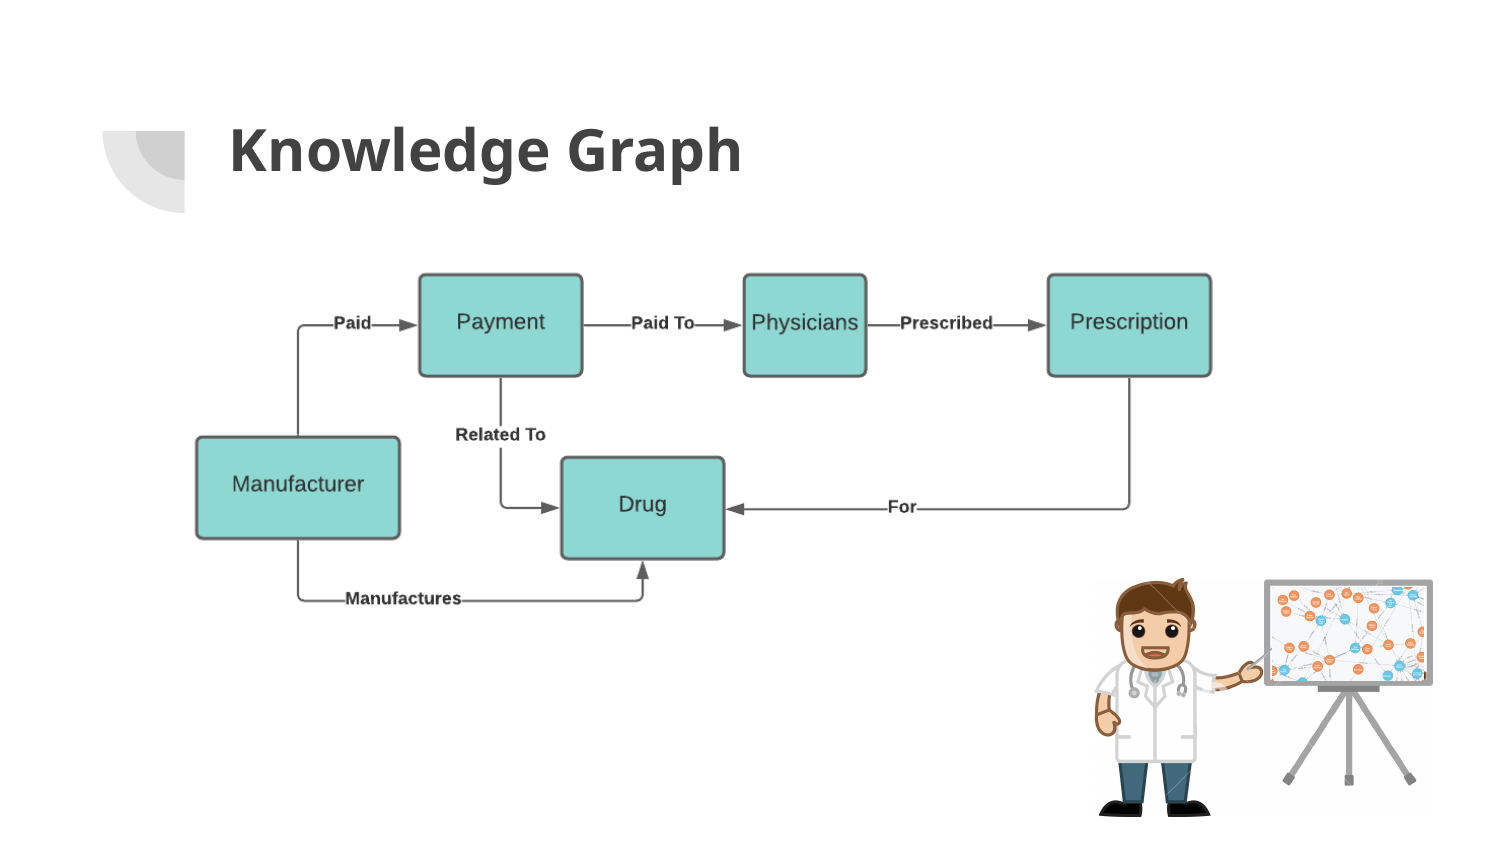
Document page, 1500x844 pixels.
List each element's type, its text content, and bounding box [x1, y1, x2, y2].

title Knowledge Graph [213, 98, 1368, 263]
picture [156, 233, 1251, 652]
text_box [1094, 578, 1434, 817]
